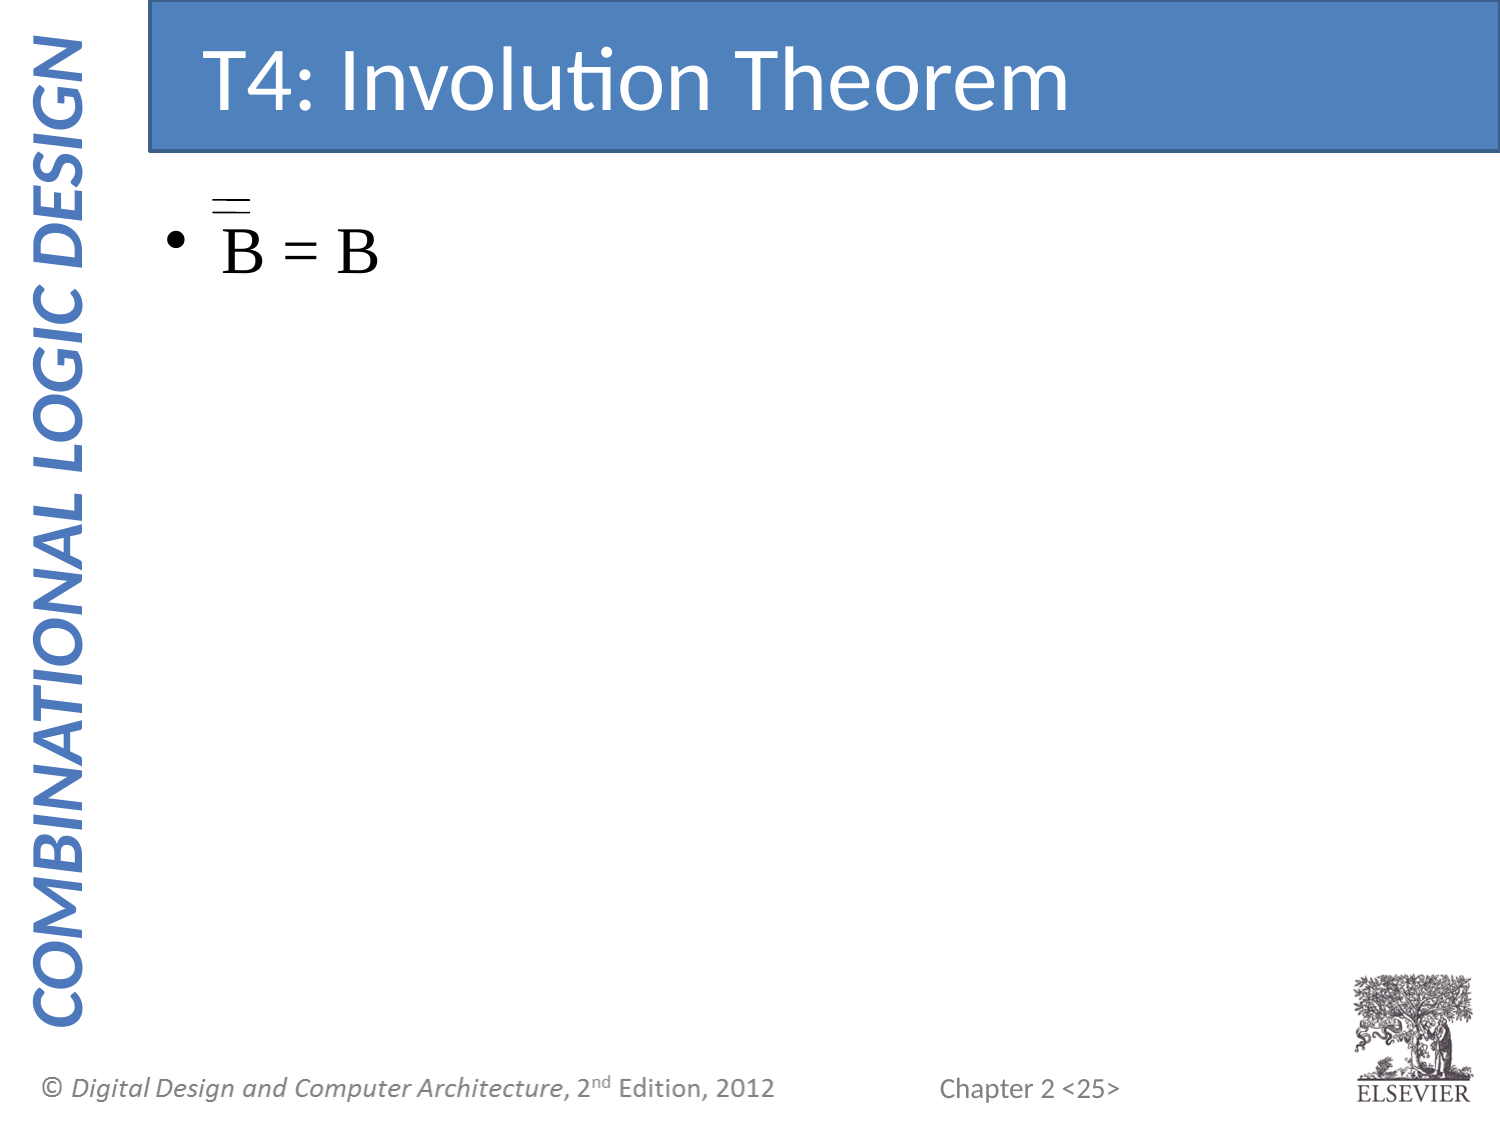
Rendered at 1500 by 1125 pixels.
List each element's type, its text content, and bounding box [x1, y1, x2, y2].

picture [0, 0, 1500, 1125]
text_box B = B [150, 199, 1450, 1013]
text_box T4: Involution Theorem [187, 11, 1488, 136]
